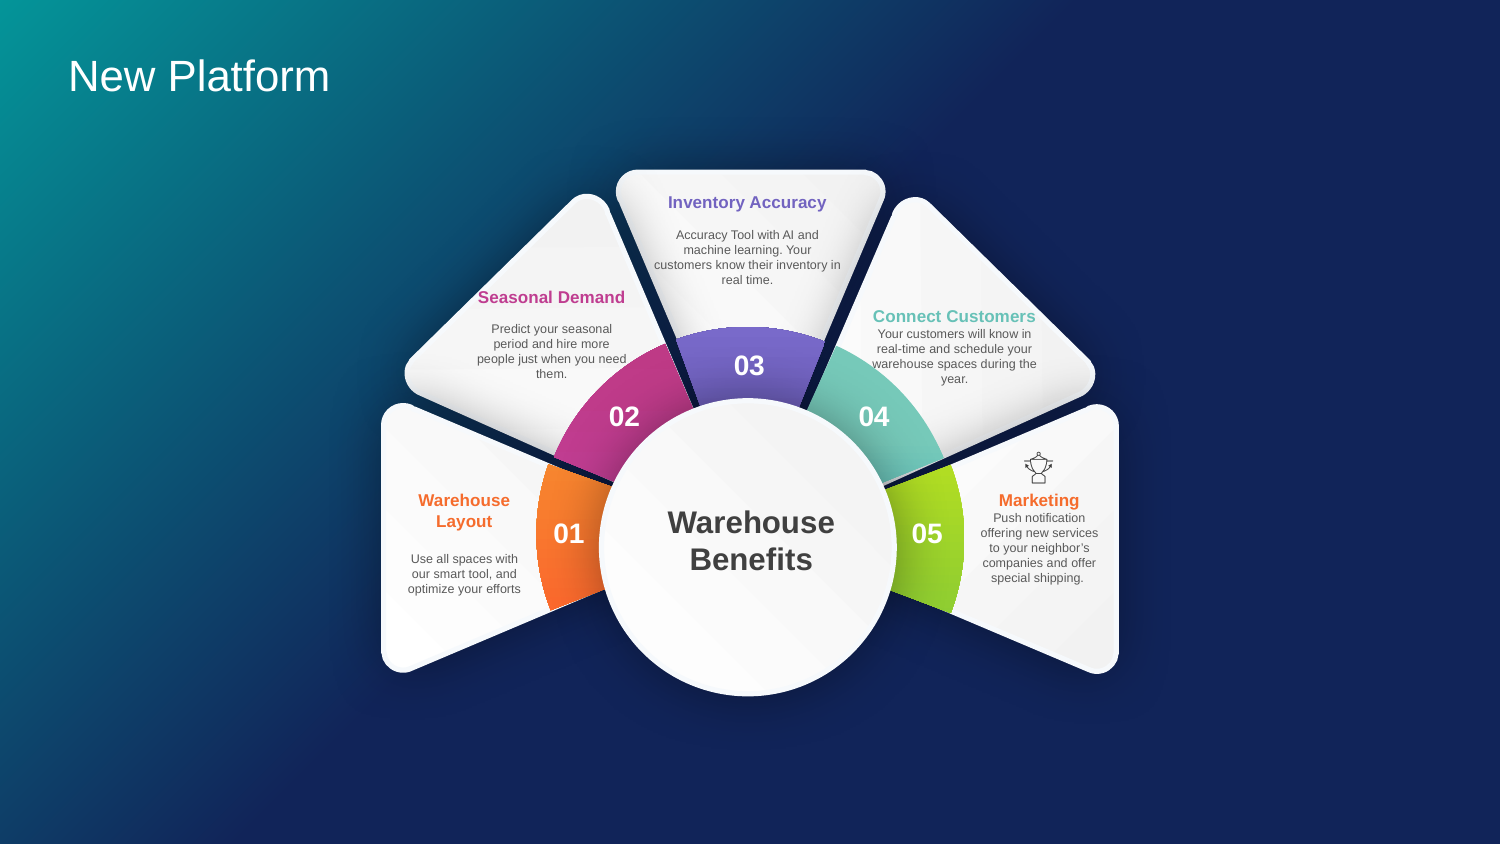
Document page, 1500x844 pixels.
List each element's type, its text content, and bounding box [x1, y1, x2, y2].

picture [1020, 449, 1057, 486]
text_box New Platform [53, 40, 476, 108]
text_box [0, 0, 1500, 844]
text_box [383, 171, 1117, 749]
